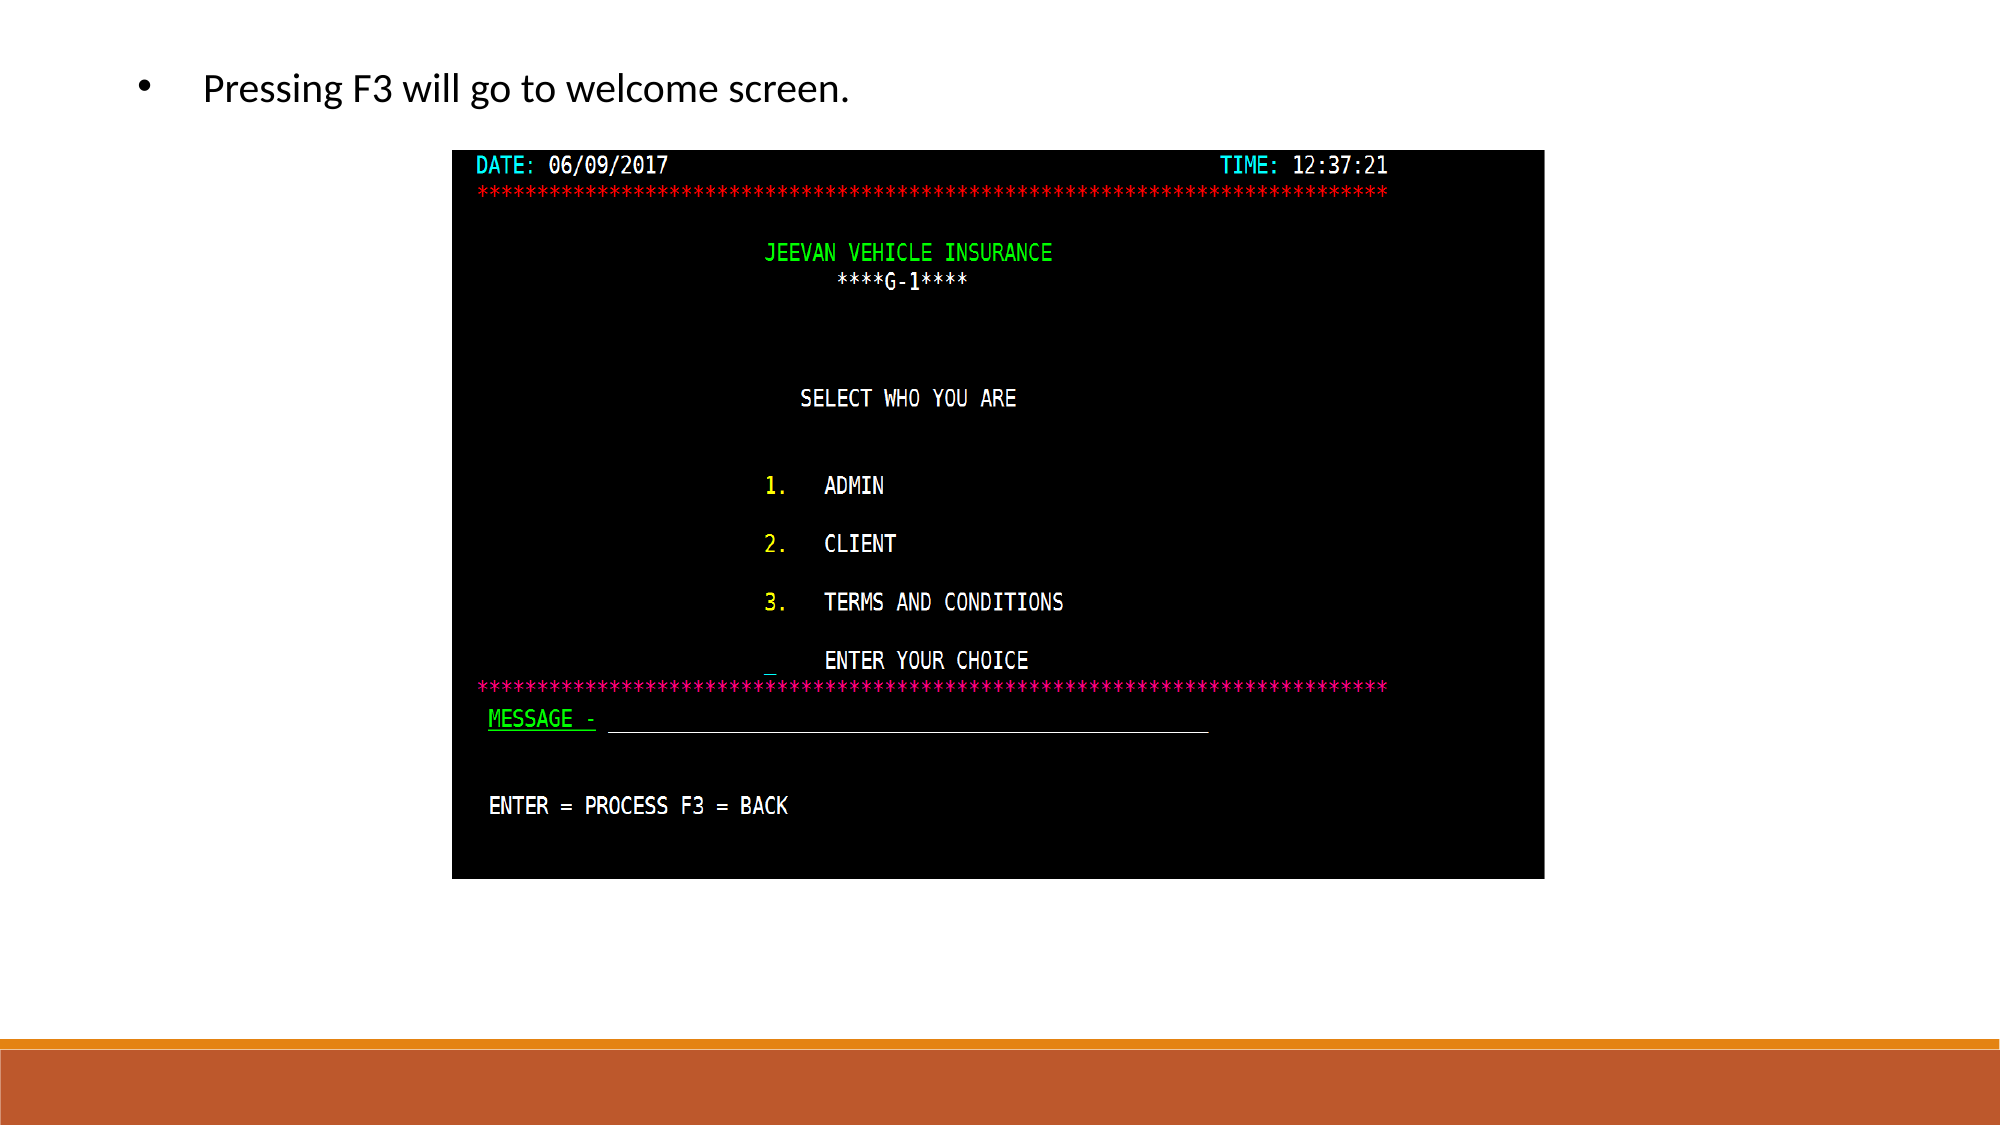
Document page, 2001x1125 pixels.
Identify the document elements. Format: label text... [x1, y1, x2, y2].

text_box Pressing F3 will go to welcome screen. [122, 52, 875, 118]
picture [452, 150, 1546, 880]
